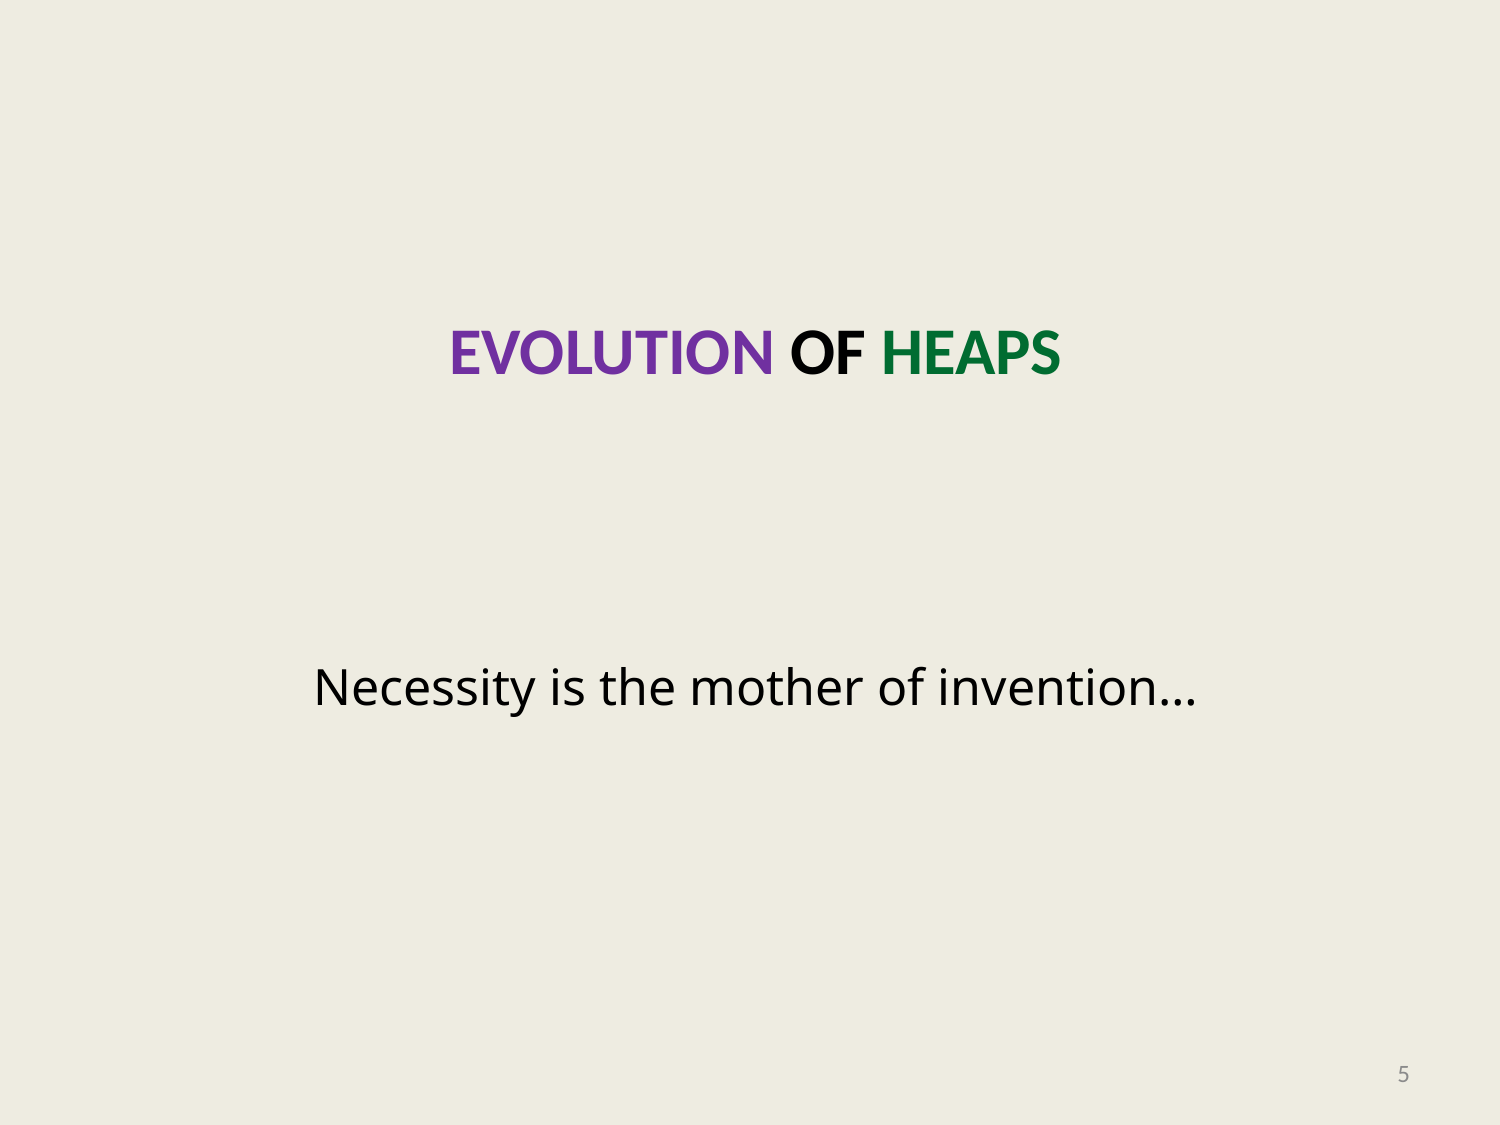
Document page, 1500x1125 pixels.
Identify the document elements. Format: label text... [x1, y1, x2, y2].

list Necessity is the mother of invention… [118, 476, 1394, 723]
slide_number 5 [1074, 1042, 1425, 1103]
title evolution OF Heaps [118, 299, 1394, 476]
